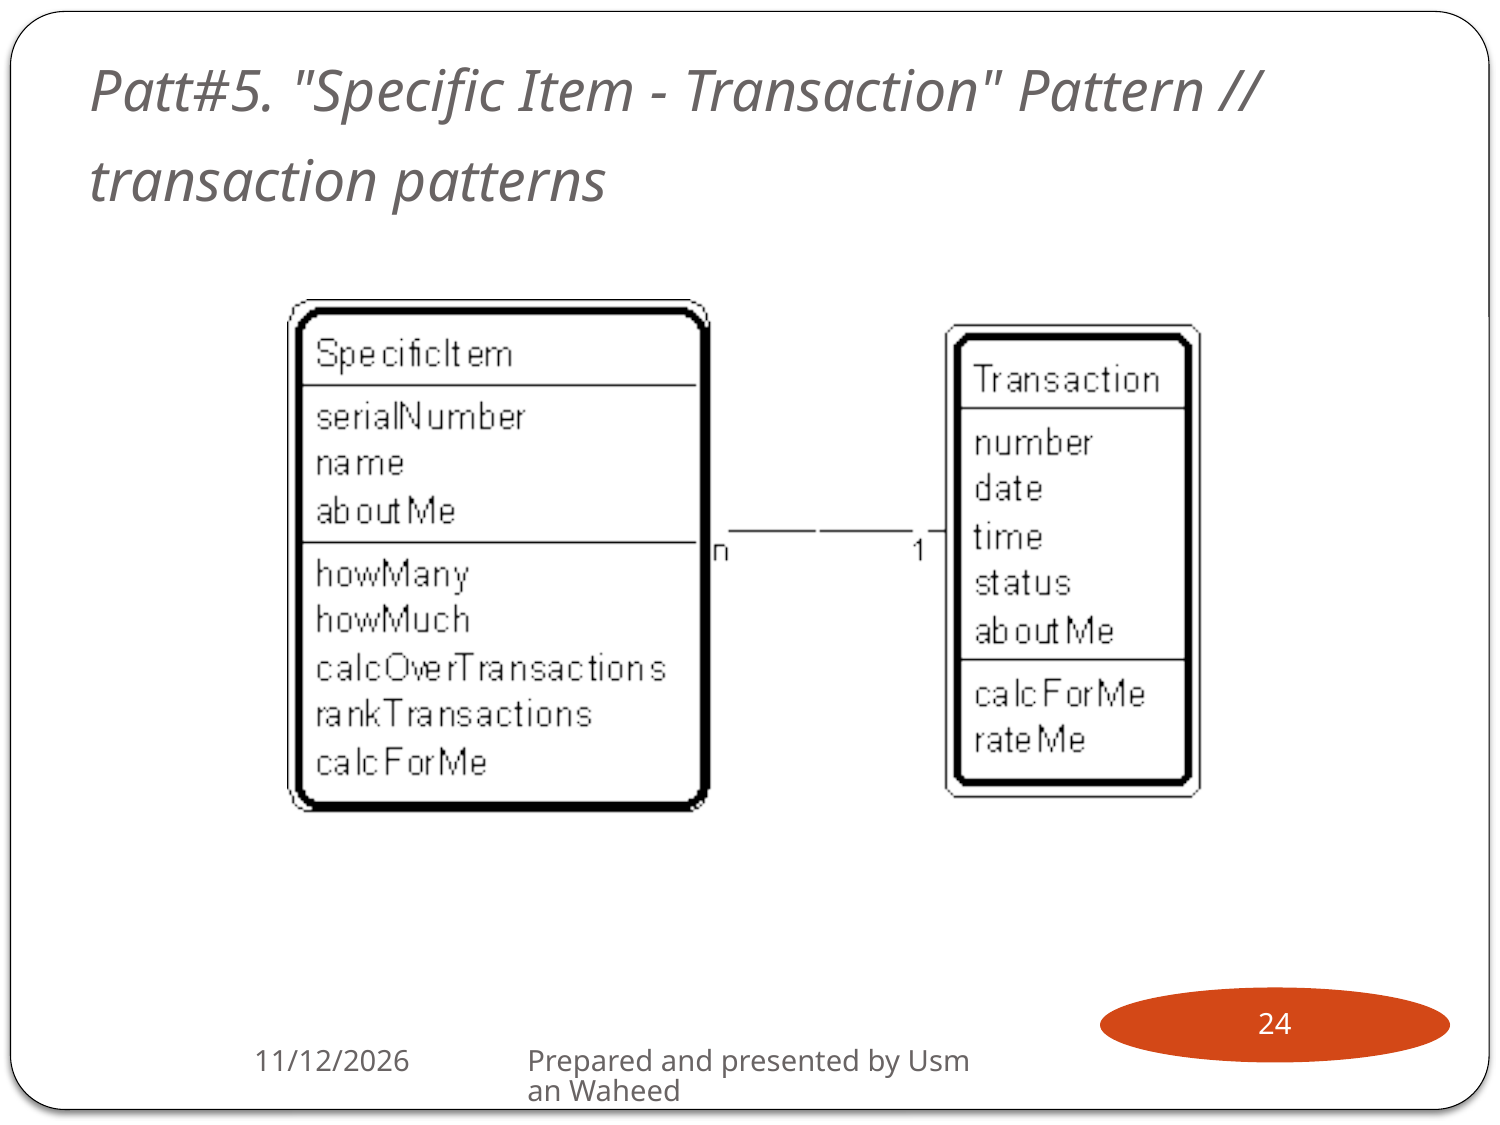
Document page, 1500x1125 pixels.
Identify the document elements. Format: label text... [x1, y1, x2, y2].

title Patt#5. "Specific Item - Transaction" Pattern // transaction patterns [75, 45, 1425, 233]
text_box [287, 299, 1205, 822]
slide_number 24 [1100, 987, 1451, 1063]
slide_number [75, 1024, 425, 1100]
footer Prepared and presented by Usman Waheed [512, 1025, 988, 1100]
